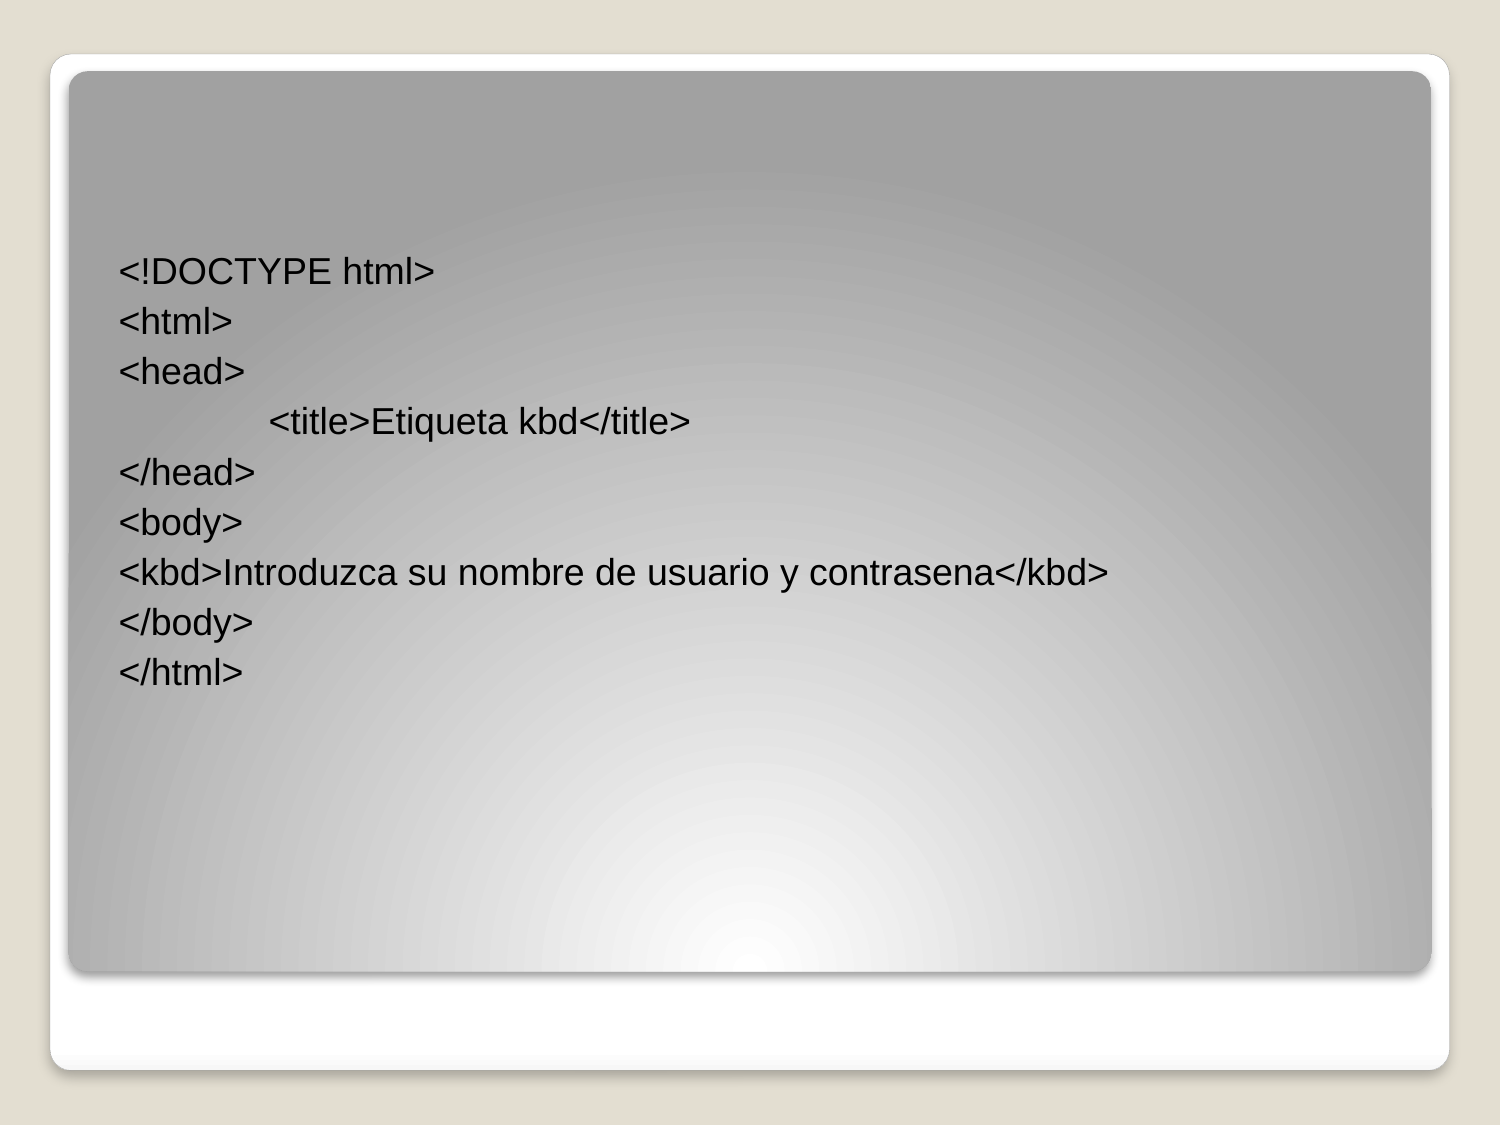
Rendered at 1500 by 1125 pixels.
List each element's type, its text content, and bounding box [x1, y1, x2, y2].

list <!DOCTYPE html> <html> <head> <title>Etiqueta kbd</title> </head> <body> <kbd>Introduzca su nombre de usuario y contrasena</kbd> </body> </html> [88, 231, 1439, 776]
